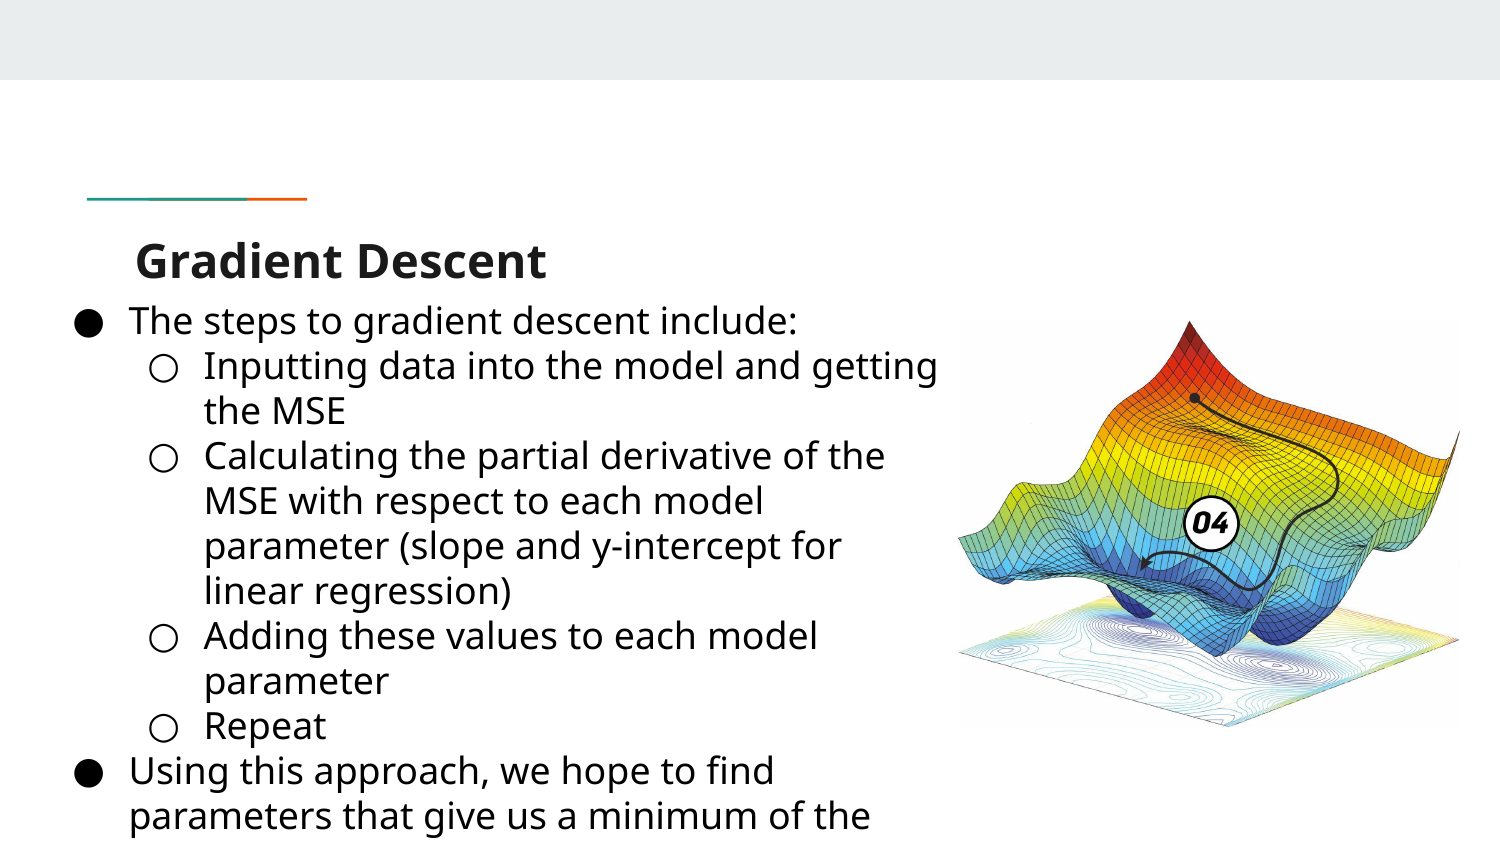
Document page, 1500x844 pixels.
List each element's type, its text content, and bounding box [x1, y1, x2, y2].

title Gradient Descent [119, 216, 1381, 305]
text_box [50, 247, 813, 281]
picture [958, 319, 1460, 727]
text_box The steps to gradient descent include: Inputting data into the model and getting the MSE Calculating the partial derivative of the MSE with respect to each model parameter (slope and y-intercept for linear regression) Adding these values to each model parameter Repeat Using this approach, we hope to find parameters that give us a minimum of the loss function [38, 281, 959, 844]
